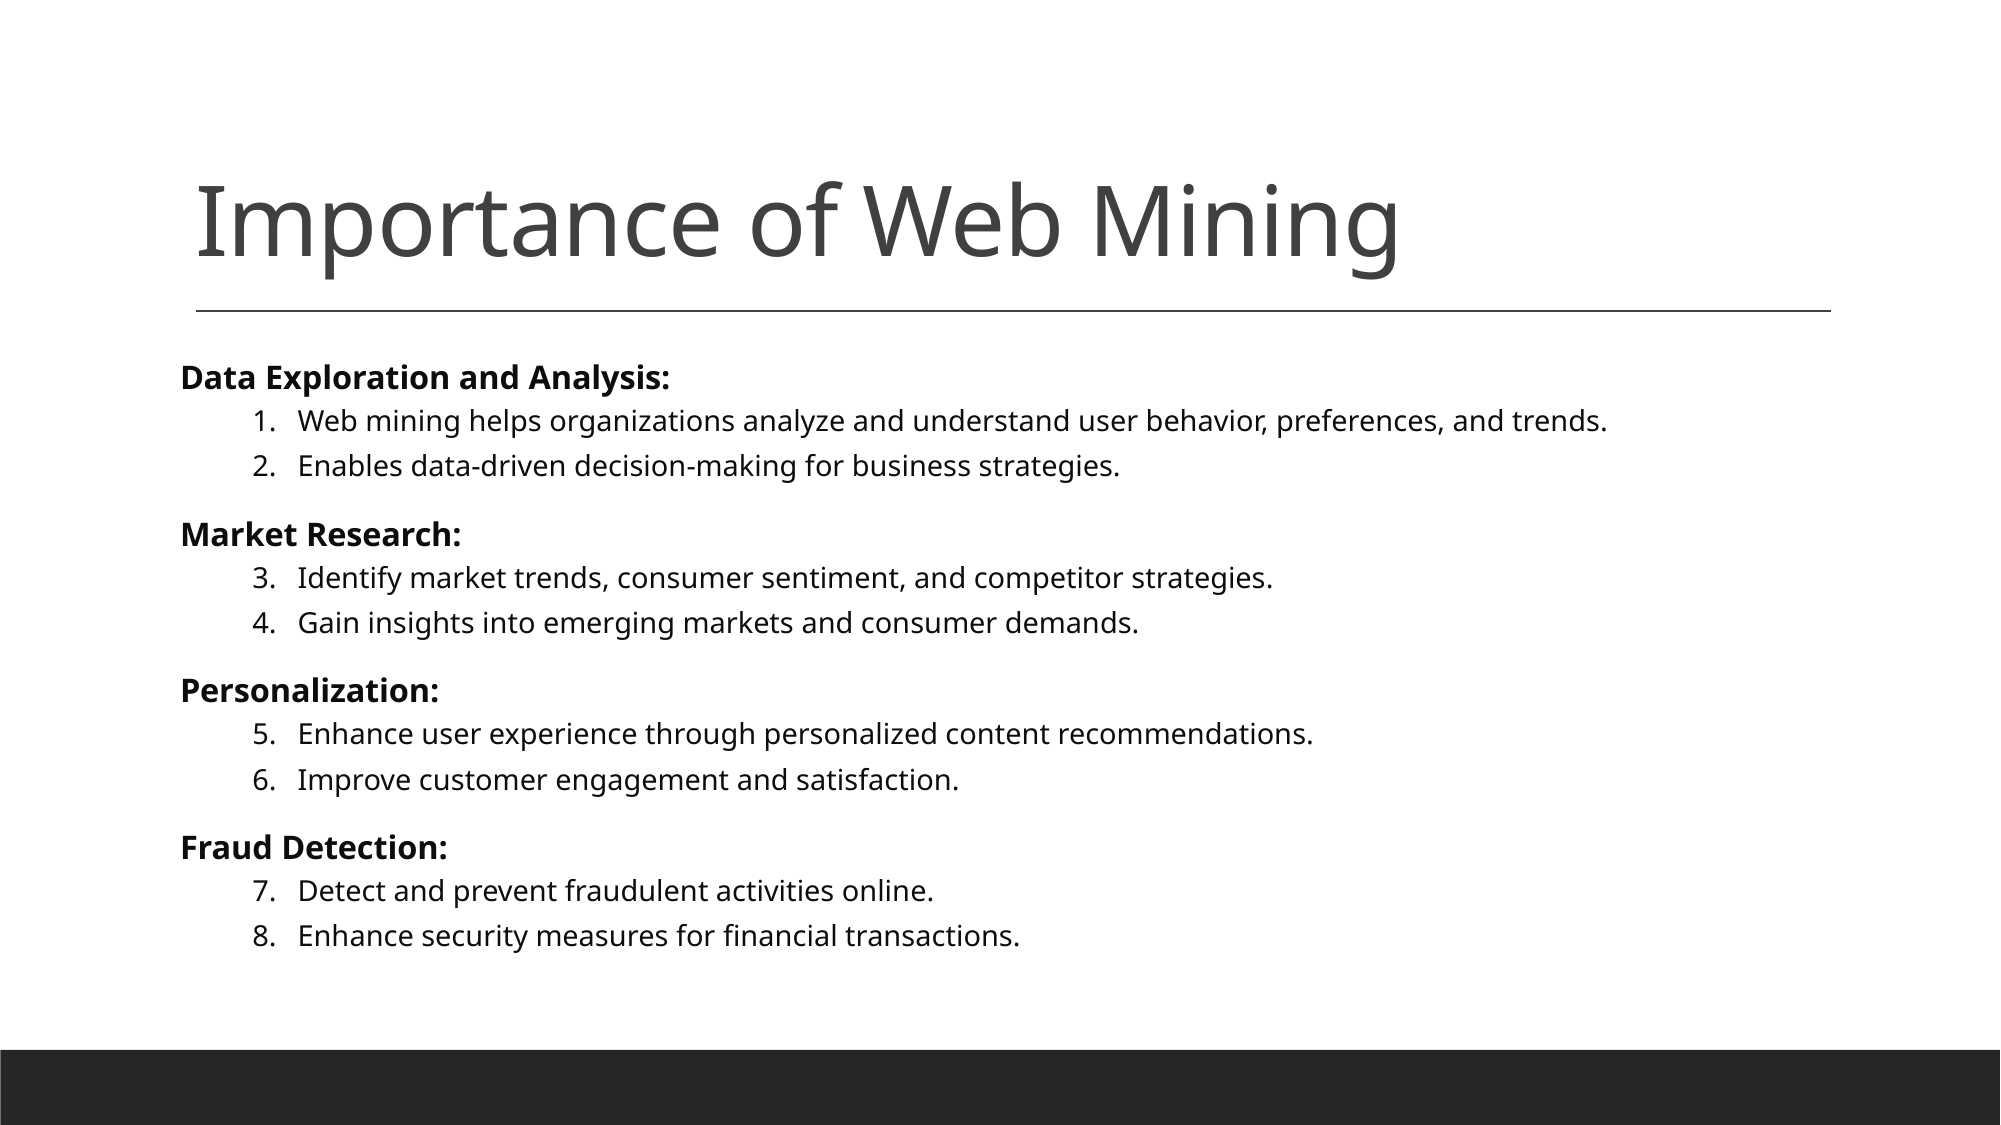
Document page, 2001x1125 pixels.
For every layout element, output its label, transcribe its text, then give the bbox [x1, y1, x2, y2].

list Data Exploration and Analysis: Web mining helps organizations analyze and understand user behavior, preferences, and trends. Enables data-driven decision-making for business strategies. Market Research: Identify market trends, consumer sentiment, and competitor strategies. Gain insights into emerging markets and consumer demands. Personalization: Enhance user experience through personalized content recommendations. Improve customer engagement and satisfaction. Fraud Detection: Detect and prevent fraudulent activities online. Enhance security measures for financial transactions. [180, 345, 1830, 963]
title Importance of Web Mining [180, 47, 1830, 285]
